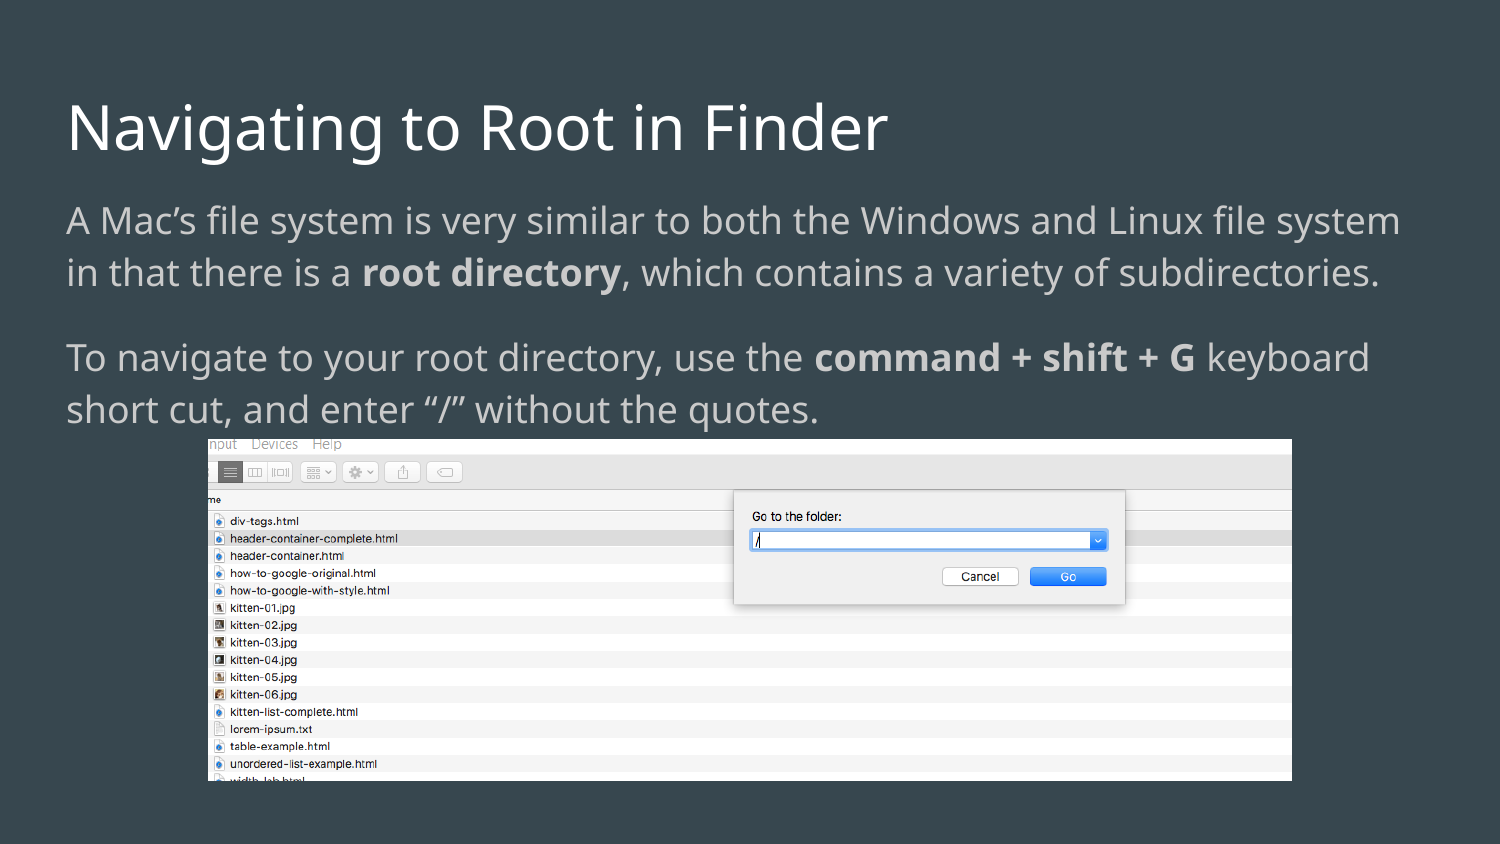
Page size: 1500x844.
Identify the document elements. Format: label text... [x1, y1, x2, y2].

list A Mac’s file system is very similar to both the Windows and Linux file system in that there is a root directory, which contains a variety of subdirectories. To navigate to your root directory, use the command + shift + G keyboard short cut, and enter “/” without the quotes. [51, 175, 1449, 737]
picture [208, 439, 1292, 782]
title Navigating to Root in Finder [51, 72, 1449, 167]
